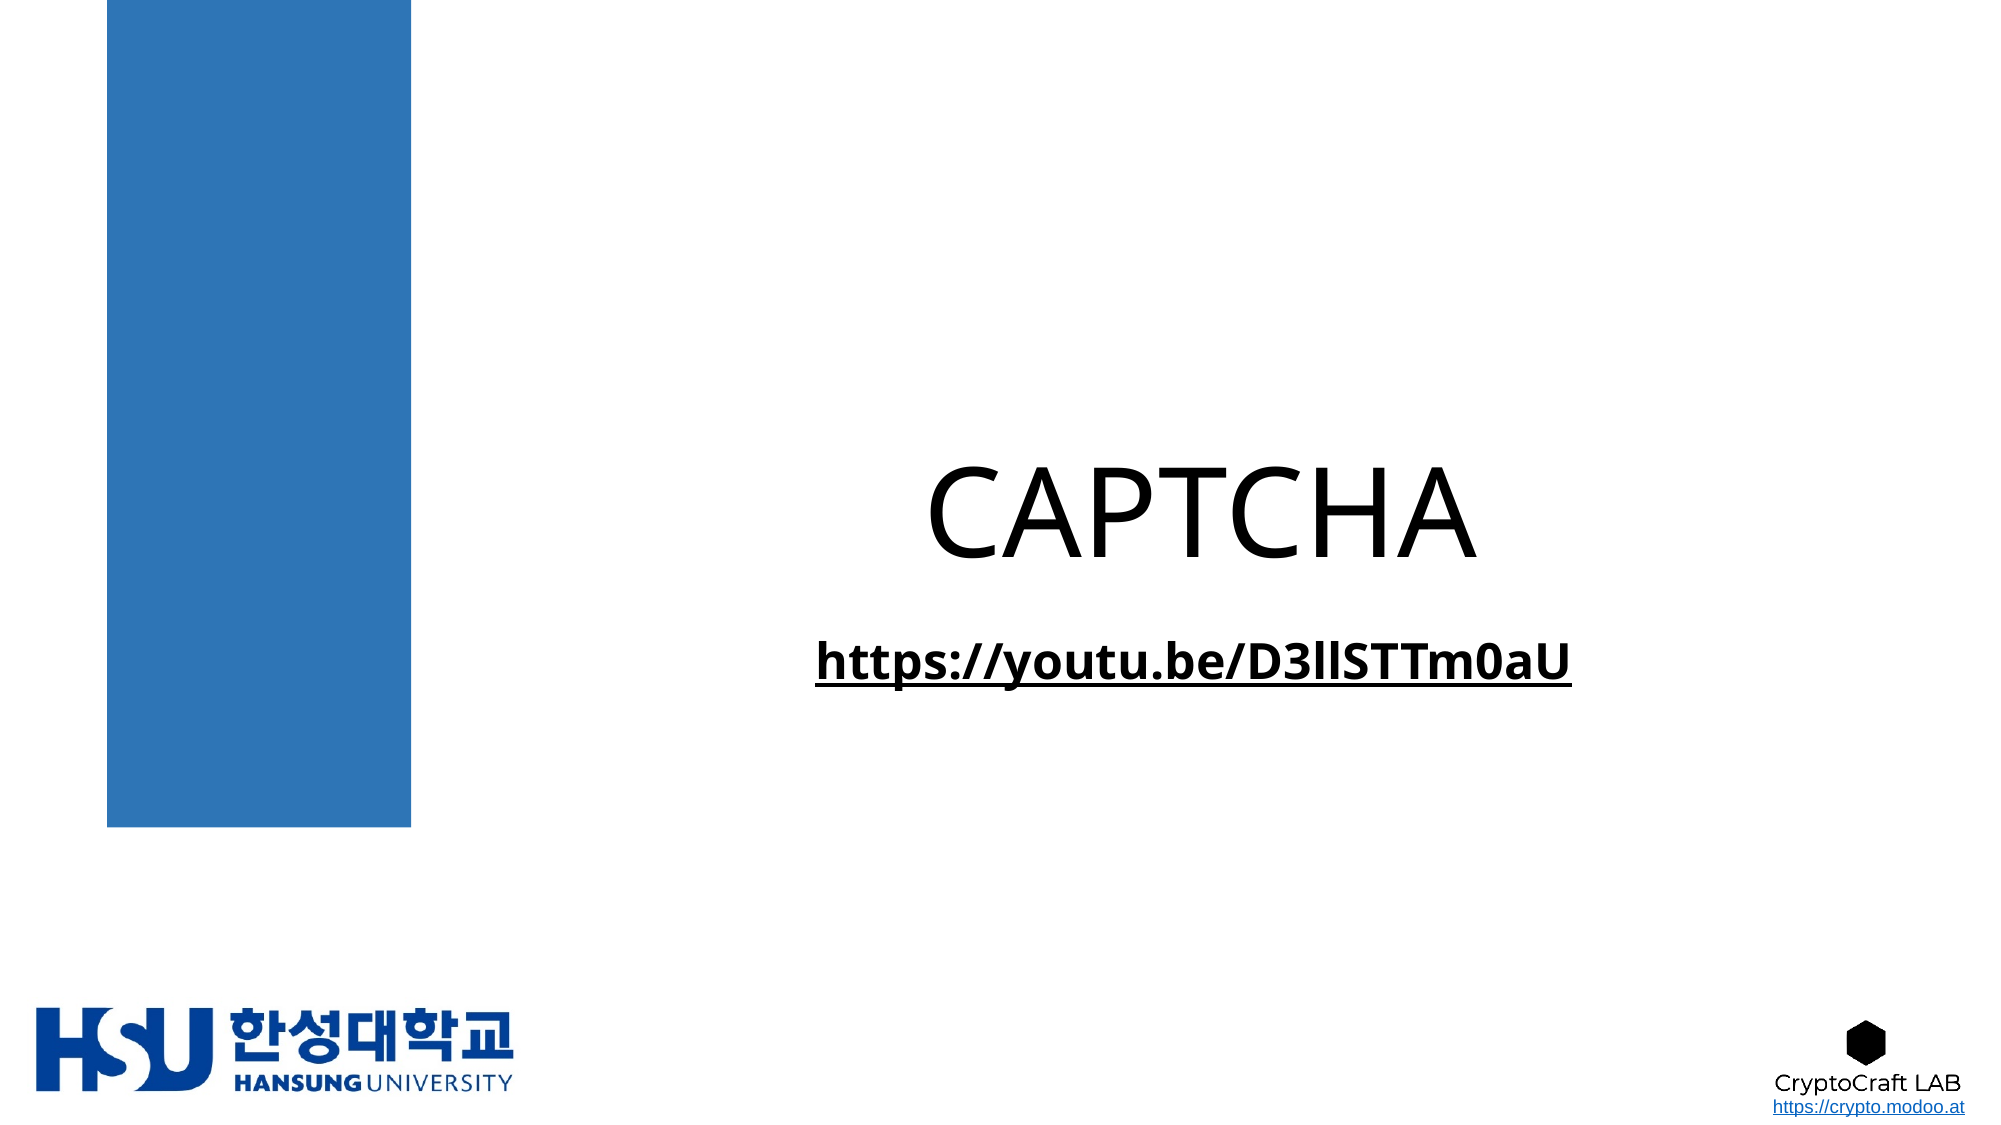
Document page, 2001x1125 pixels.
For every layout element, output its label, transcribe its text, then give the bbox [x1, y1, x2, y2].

picture [1760, 1005, 1976, 1111]
title CAPTCHA [511, 200, 1890, 593]
picture [27, 997, 524, 1103]
subtitle https://youtu.be/D3llSTTm0aU [511, 622, 1890, 895]
